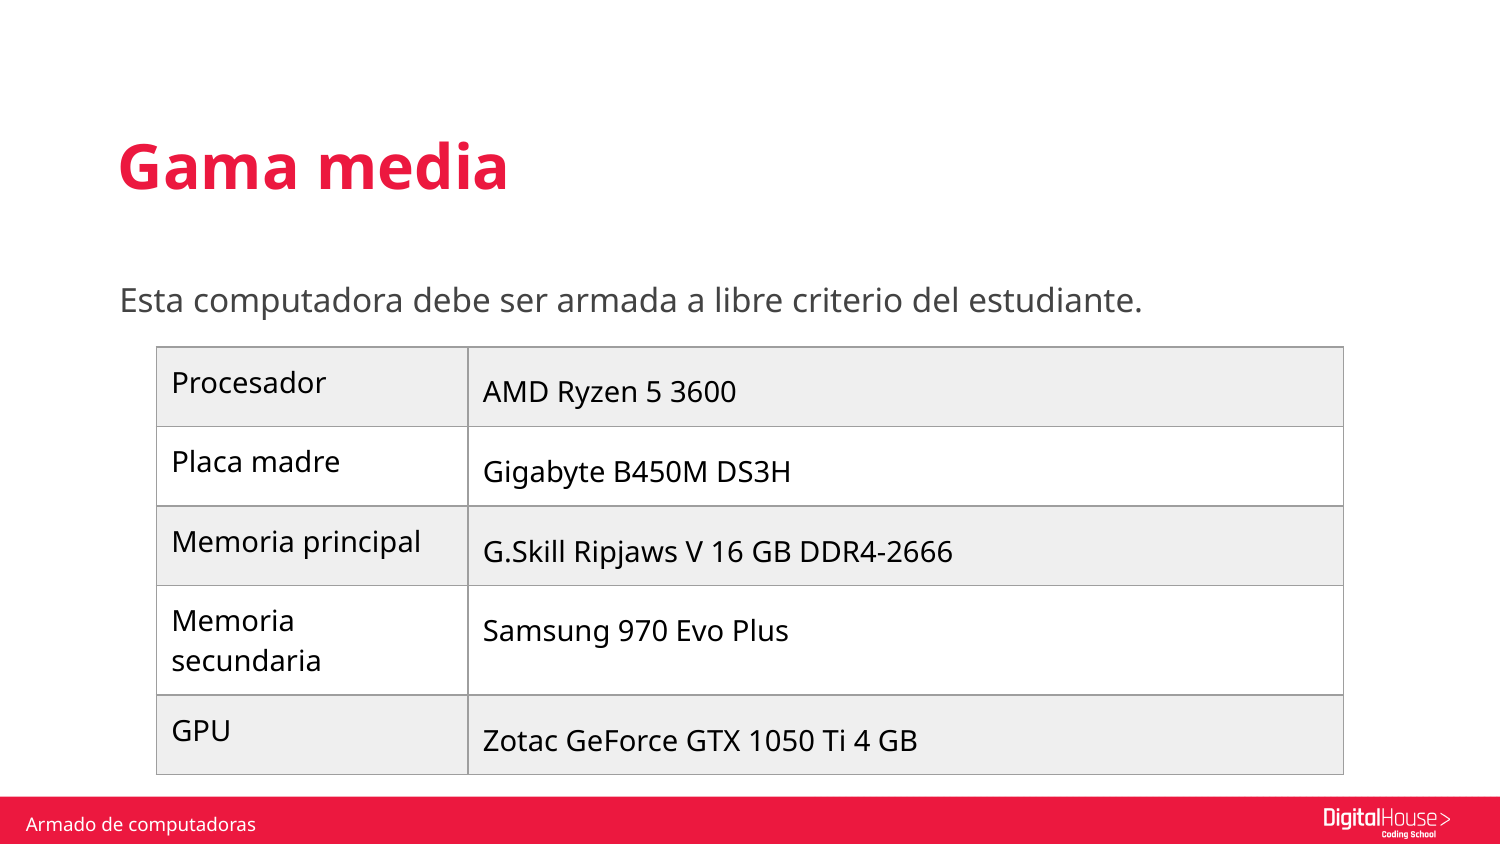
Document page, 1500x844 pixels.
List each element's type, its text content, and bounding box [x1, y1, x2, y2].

table_cell Zotac GeForce GTX 1050 Ti 4 GB [469, 696, 1343, 774]
table_cell Gigabyte B450M DS3H [469, 427, 1343, 505]
table_header Procesador [157, 348, 467, 426]
table_cell Placa madre [157, 427, 467, 505]
table_cell G.Skill Ripjaws V 16 GB DDR4-2666 [469, 507, 1343, 585]
table_cell Memoria principal [157, 507, 467, 585]
table_header AMD Ryzen 5 3600 [469, 348, 1343, 426]
picture [1324, 808, 1450, 839]
table_cell GPU [157, 696, 467, 774]
text_box Esta computadora debe ser armada a libre criterio del estudiante. [104, 251, 1429, 297]
text_box [167, 297, 659, 346]
text_box Gama media [104, 99, 1365, 240]
table_cell Memoria secundaria [157, 586, 467, 694]
table_cell Samsung 970 Evo Plus [469, 586, 1343, 694]
